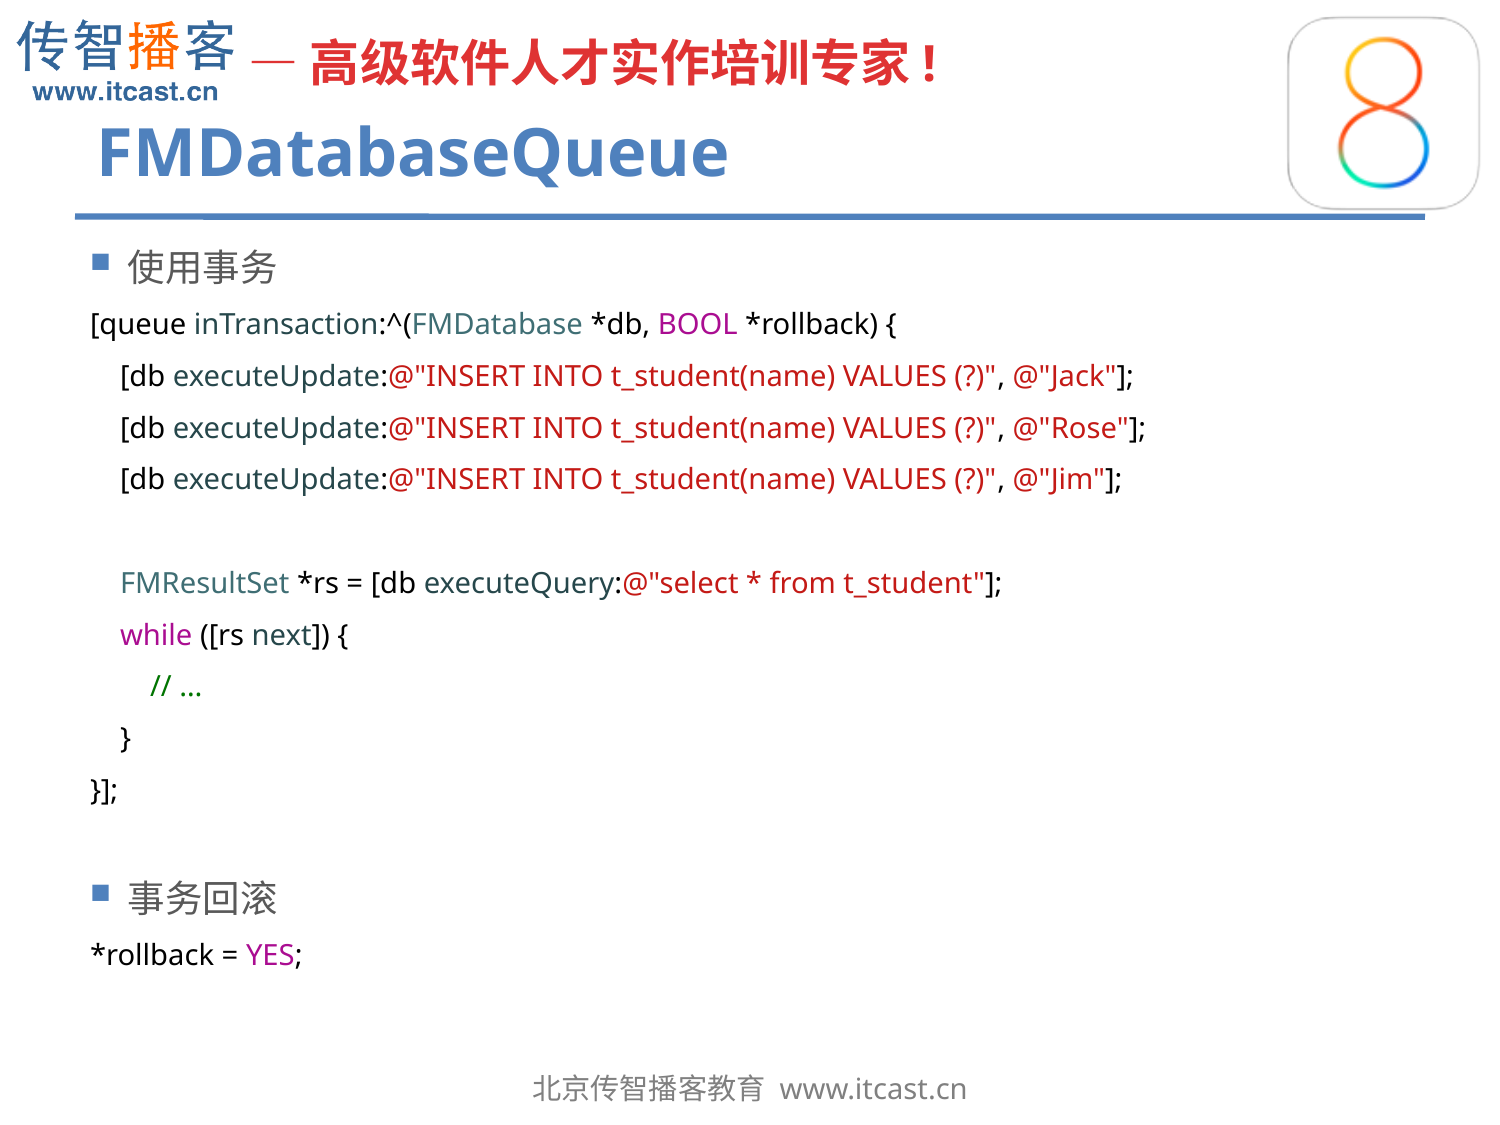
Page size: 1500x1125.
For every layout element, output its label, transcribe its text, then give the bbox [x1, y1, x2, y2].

picture [16, 19, 234, 101]
picture [1270, 0, 1497, 227]
list 使用事务 [queue inTransaction:^(FMDatabase *db, BOOL *rollback) { [db executeUpdate:@"INSERT INTO t_student(name) VALUES (?)", @"Jack"]; [db executeUpdate:@"INSERT INTO t_student(name) VALUES (?)", @"Rose"]; [db executeUpdate:@"INSERT INTO t_student(name) VALUES (?)", @"Jim"]; FMResultSet *rs = [db executeQuery:@"select * from t_student"]; while ([rs next]) { // … } }]; 事务回滚 *rollback = YES; [75, 236, 1425, 1061]
title FMDatabaseQueue [81, 102, 1416, 236]
